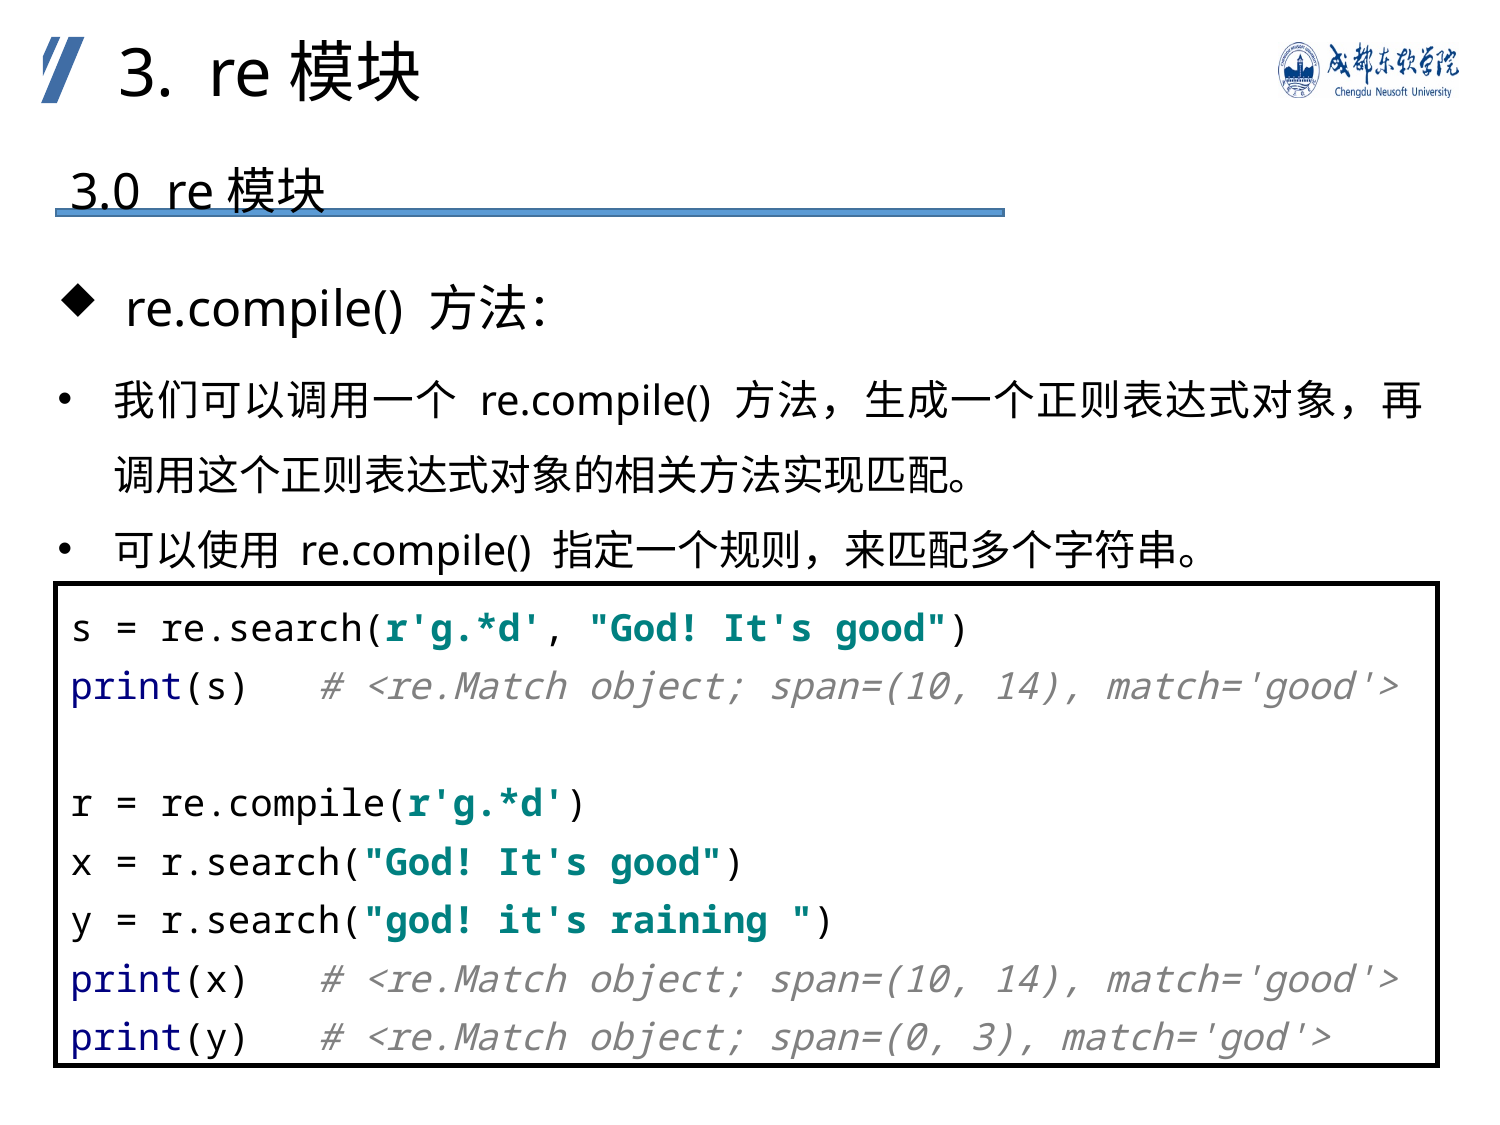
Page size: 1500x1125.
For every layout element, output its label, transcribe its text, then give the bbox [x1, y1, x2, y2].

text_box re.compile() 方法： 我们可以调用一个 re.compile() 方法，生成一个正则表达式对象，再调用这个正则表达式对象的相关方法实现匹配。 可以使用 re.compile() 指定一个规则，来匹配多个字符串。 [42, 238, 1438, 581]
picture [1278, 42, 1459, 98]
text_box 3. re模块 [103, 30, 1228, 119]
text_box 3.0 re模块 [55, 122, 985, 227]
text_box s = re.search(r'g.*d', "God! It's good") print(s) # <re.Match object; span=(10, 14), match='good'> r = re.compile(r'g.*d') x = r.search("God! It's good") y = r.search("god! it's raining ") print(x) # <re.Match object; span=(10, 14), match='good'> print(y) # <re.Match object; span=(0, 3), match='god'> [55, 582, 1439, 1067]
text_box [985, 208, 1005, 217]
